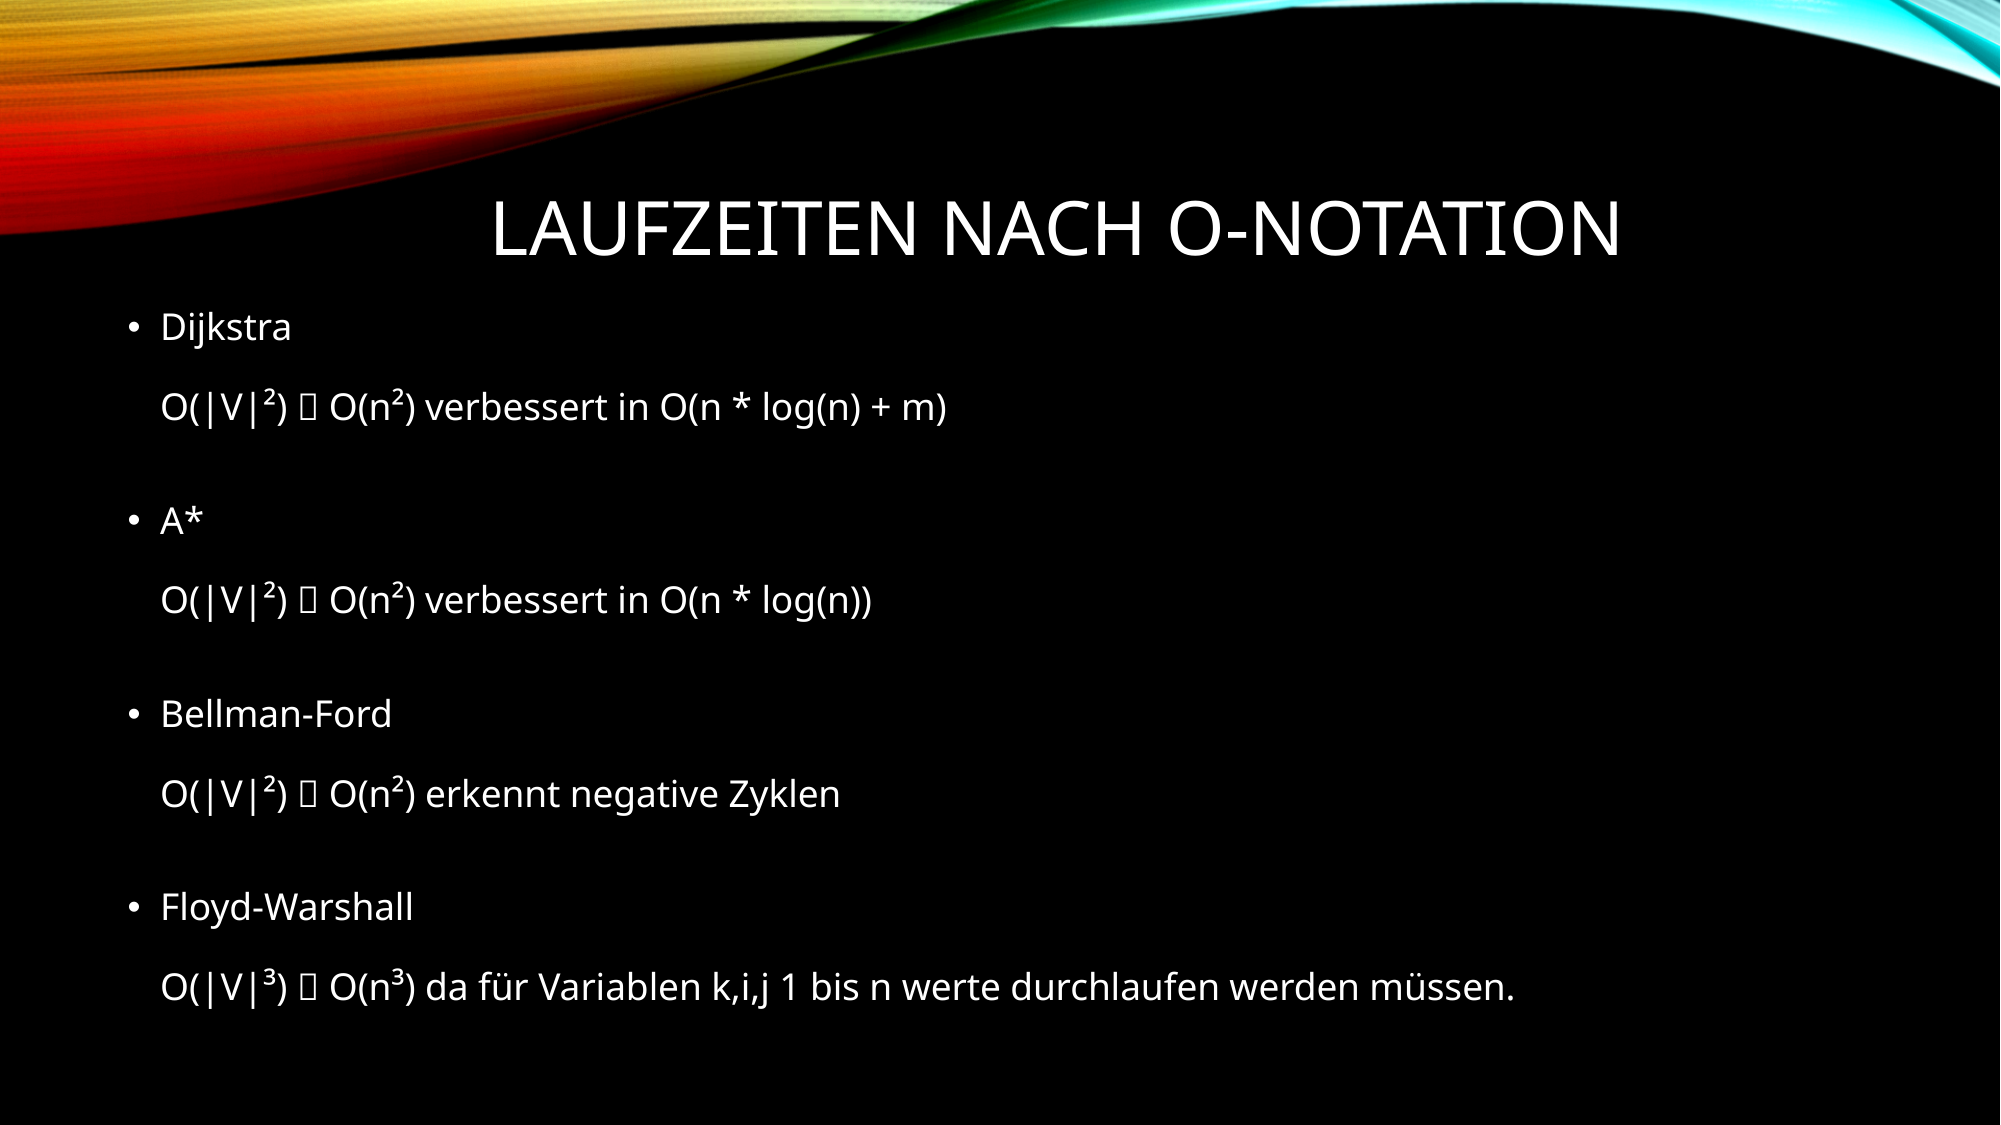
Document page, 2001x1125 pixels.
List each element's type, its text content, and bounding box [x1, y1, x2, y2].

picture [0, 0, 2000, 237]
title Laufzeiten nach O-Notation [474, 125, 1888, 301]
list Dijkstra O(|V|²)  O(n²) verbessert in O(n * log(n) + m) A* O(|V|²)  O(n²) verbessert in O(n * log(n)) Bellman-Ford O(|V|²)  O(n²) erkennt negative Zyklen Floyd-Warshall O(|V|³)  O(n³) da für Variablen k,i,j 1 bis n werte durchlaufen werden müssen. [112, 301, 1888, 1021]
